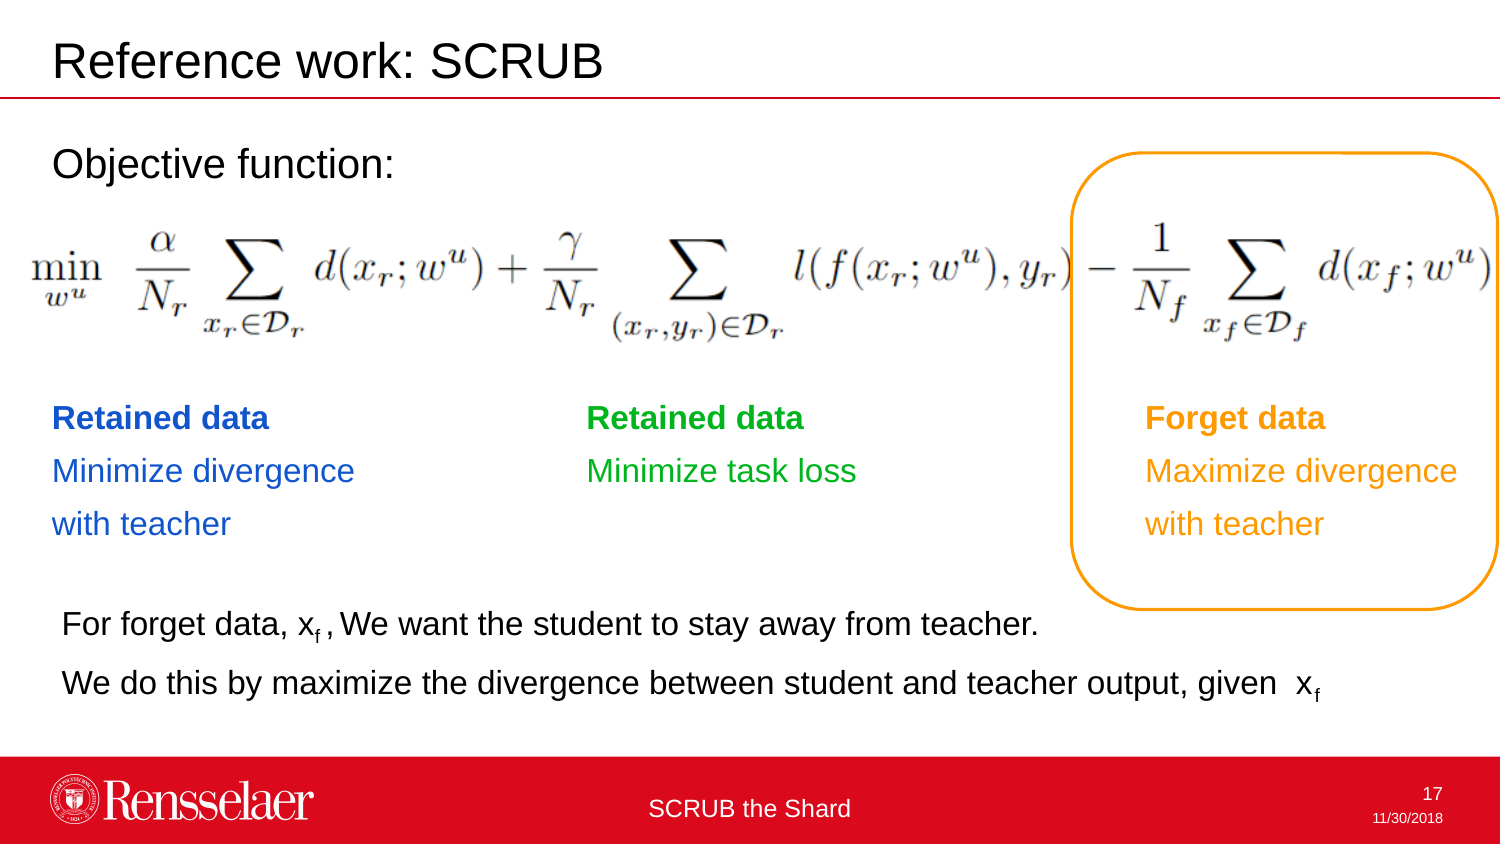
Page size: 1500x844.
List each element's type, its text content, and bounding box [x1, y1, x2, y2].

picture [0, 195, 1500, 349]
text_box [1071, 357, 1498, 610]
list Objective function: [36, 129, 1436, 193]
list For forget data, xf , We want the student to stay away from teacher. We do this by maximize the divergence between student and teacher output, given xf [46, 594, 1436, 732]
text_box [1078, 152, 1491, 193]
list Retained data Minimize divergence with teacher [36, 388, 570, 542]
picture [50, 774, 314, 824]
list Reference work: SCRUB [36, 20, 1403, 86]
text_box SCRUB the Shard [346, 777, 1154, 832]
list Retained data Minimize task loss [571, 388, 972, 542]
